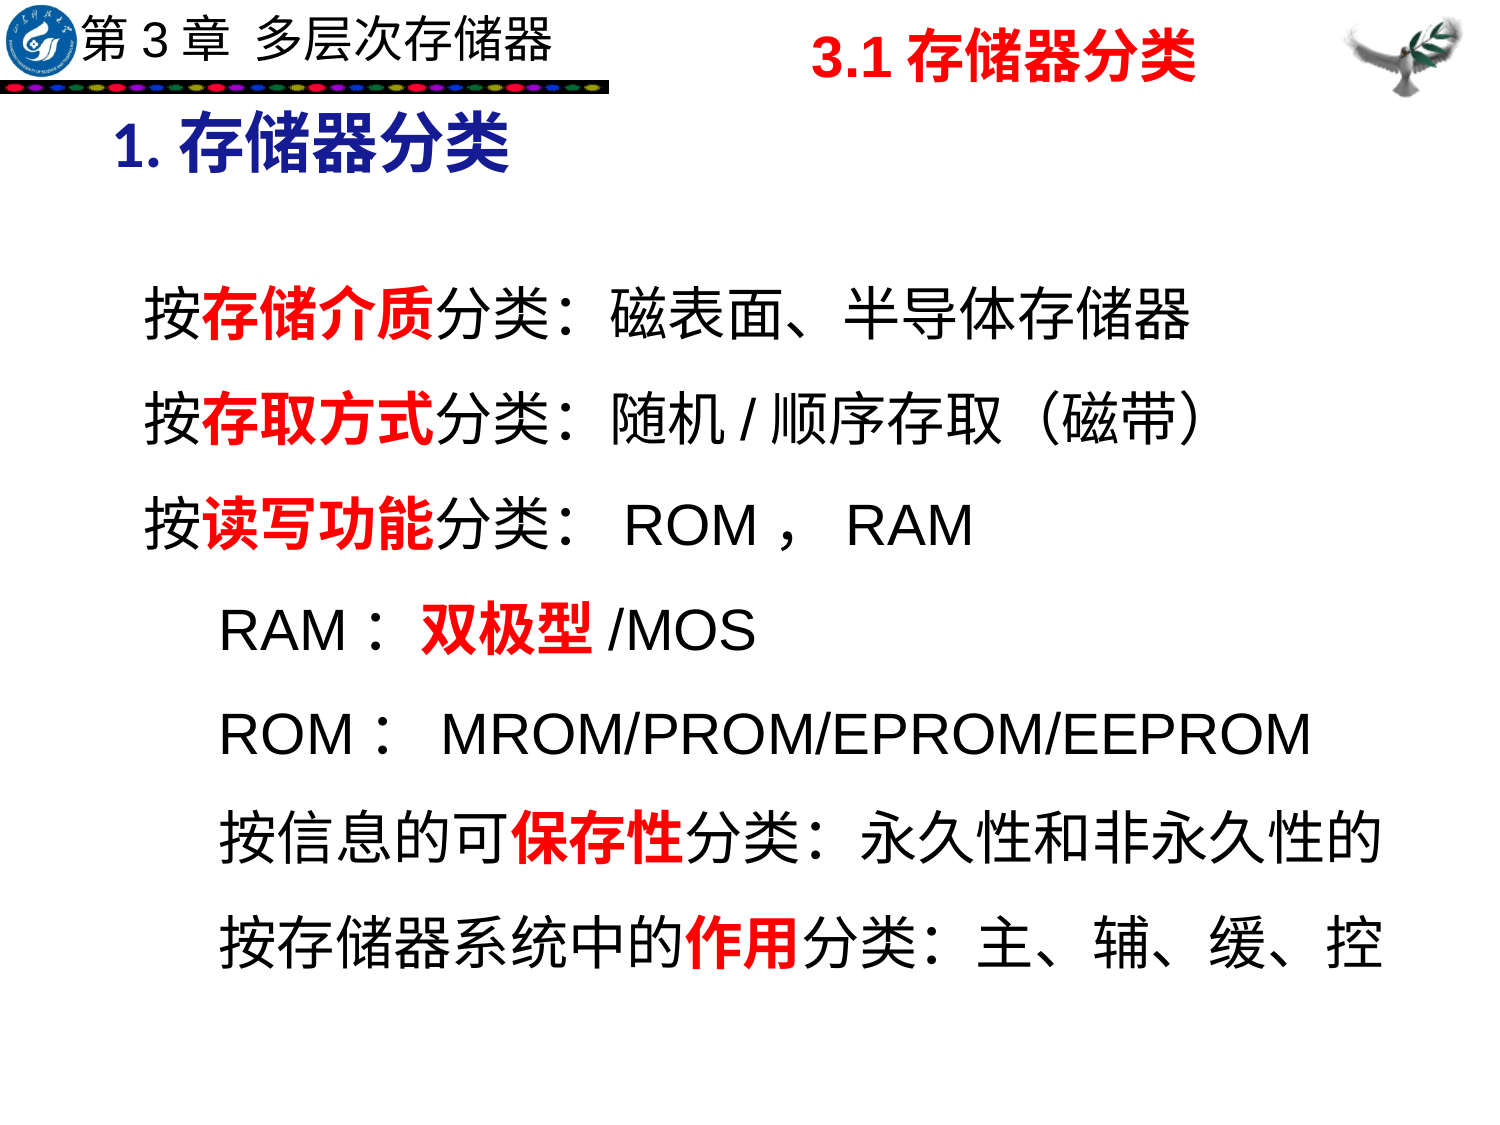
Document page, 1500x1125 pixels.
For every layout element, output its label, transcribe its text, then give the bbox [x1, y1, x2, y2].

picture [1312, 0, 1500, 134]
text_box 1.存储器分类 [96, 93, 527, 189]
text_box 3.1存储器分类 [796, 11, 1254, 97]
picture [0, 0, 609, 94]
text_box 按存储介质分类：磁表面、半导体存储器 按存取方式分类：随机/顺序存取（磁带） 按读写功能分类：ROM，RAM RAM：双极型/MOS ROM：MROM/PROM/EPROM/EEPROM 按信息的可保存性分类：永久性和非永久性的 按存储器系统中的作用分类：主、辅、缓、控 [128, 234, 1442, 984]
